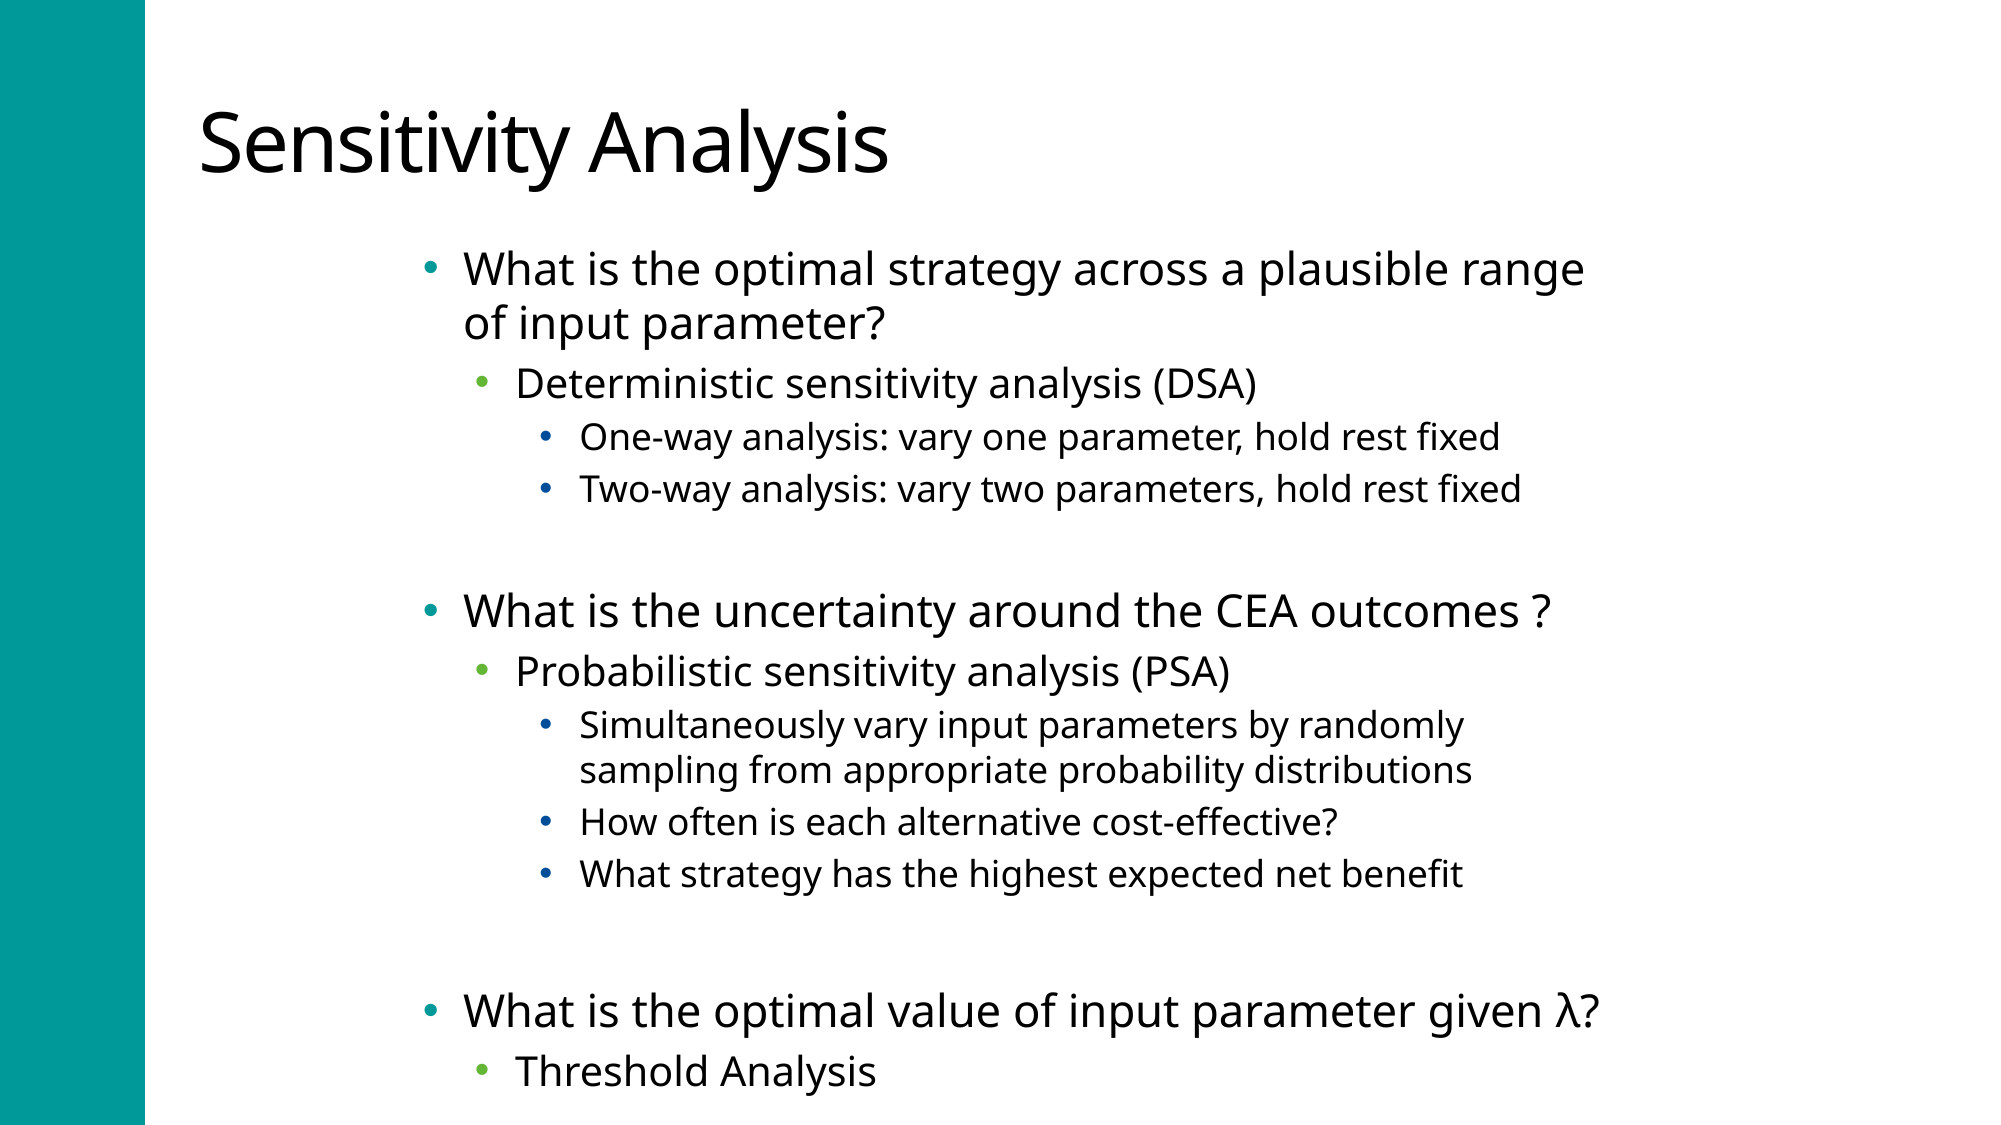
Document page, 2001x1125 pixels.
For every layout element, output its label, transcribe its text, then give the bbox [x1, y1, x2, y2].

title Sensitivity Analysis [183, 45, 1851, 233]
list What is the optimal strategy across a plausible range of input parameter? Deterministic sensitivity analysis (DSA) One-way analysis: vary one parameter, hold rest fixed Two-way analysis: vary two parameters, hold rest fixed What is the uncertainty around the CEA outcomes ? Probabilistic sensitivity analysis (PSA) Simultaneously vary input parameters by randomly sampling from appropriate probability distributions How often is each alternative cost-effective? What strategy has the highest expected net benefit What is the optimal value of input parameter given λ? Threshold Analysis [387, 232, 1638, 1110]
